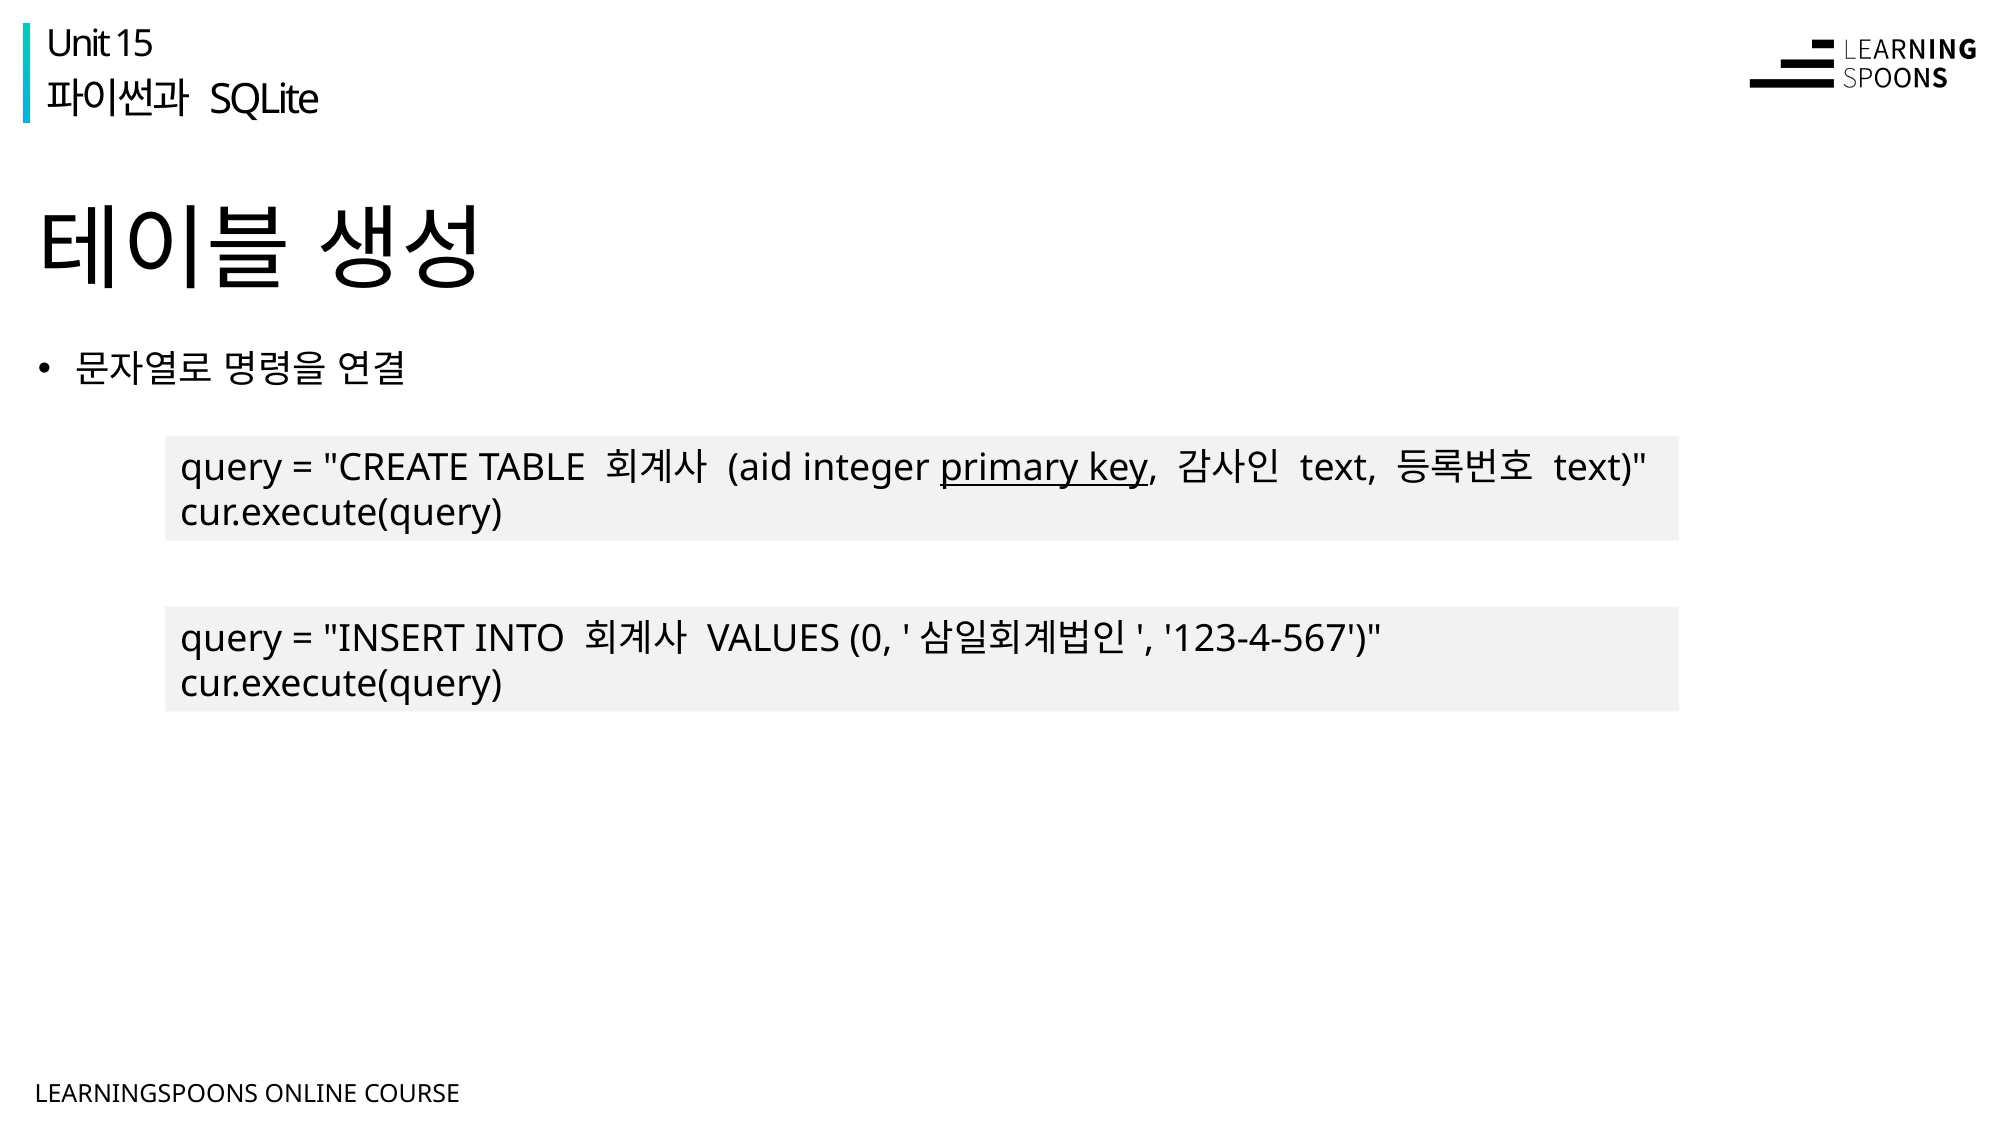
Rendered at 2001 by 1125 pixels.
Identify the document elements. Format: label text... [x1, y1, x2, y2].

list 파이썬과 SQLite [31, 70, 1239, 122]
picture [1748, 37, 1977, 89]
text_box query = "CREATE TABLE 회계사 (aid integer primary key, 감사인 text, 등록번호 text)" cur.execute(query) [165, 435, 1680, 541]
list 문자열로 명령을 연결 [22, 337, 1748, 402]
title 테이블 생성 [22, 187, 1748, 316]
text_box query = "INSERT INTO 회계사 VALUES (0, '삼일회계법인', '123-4-567')" cur.execute(query) [165, 606, 1680, 712]
list Unit 15 [31, 16, 1239, 68]
